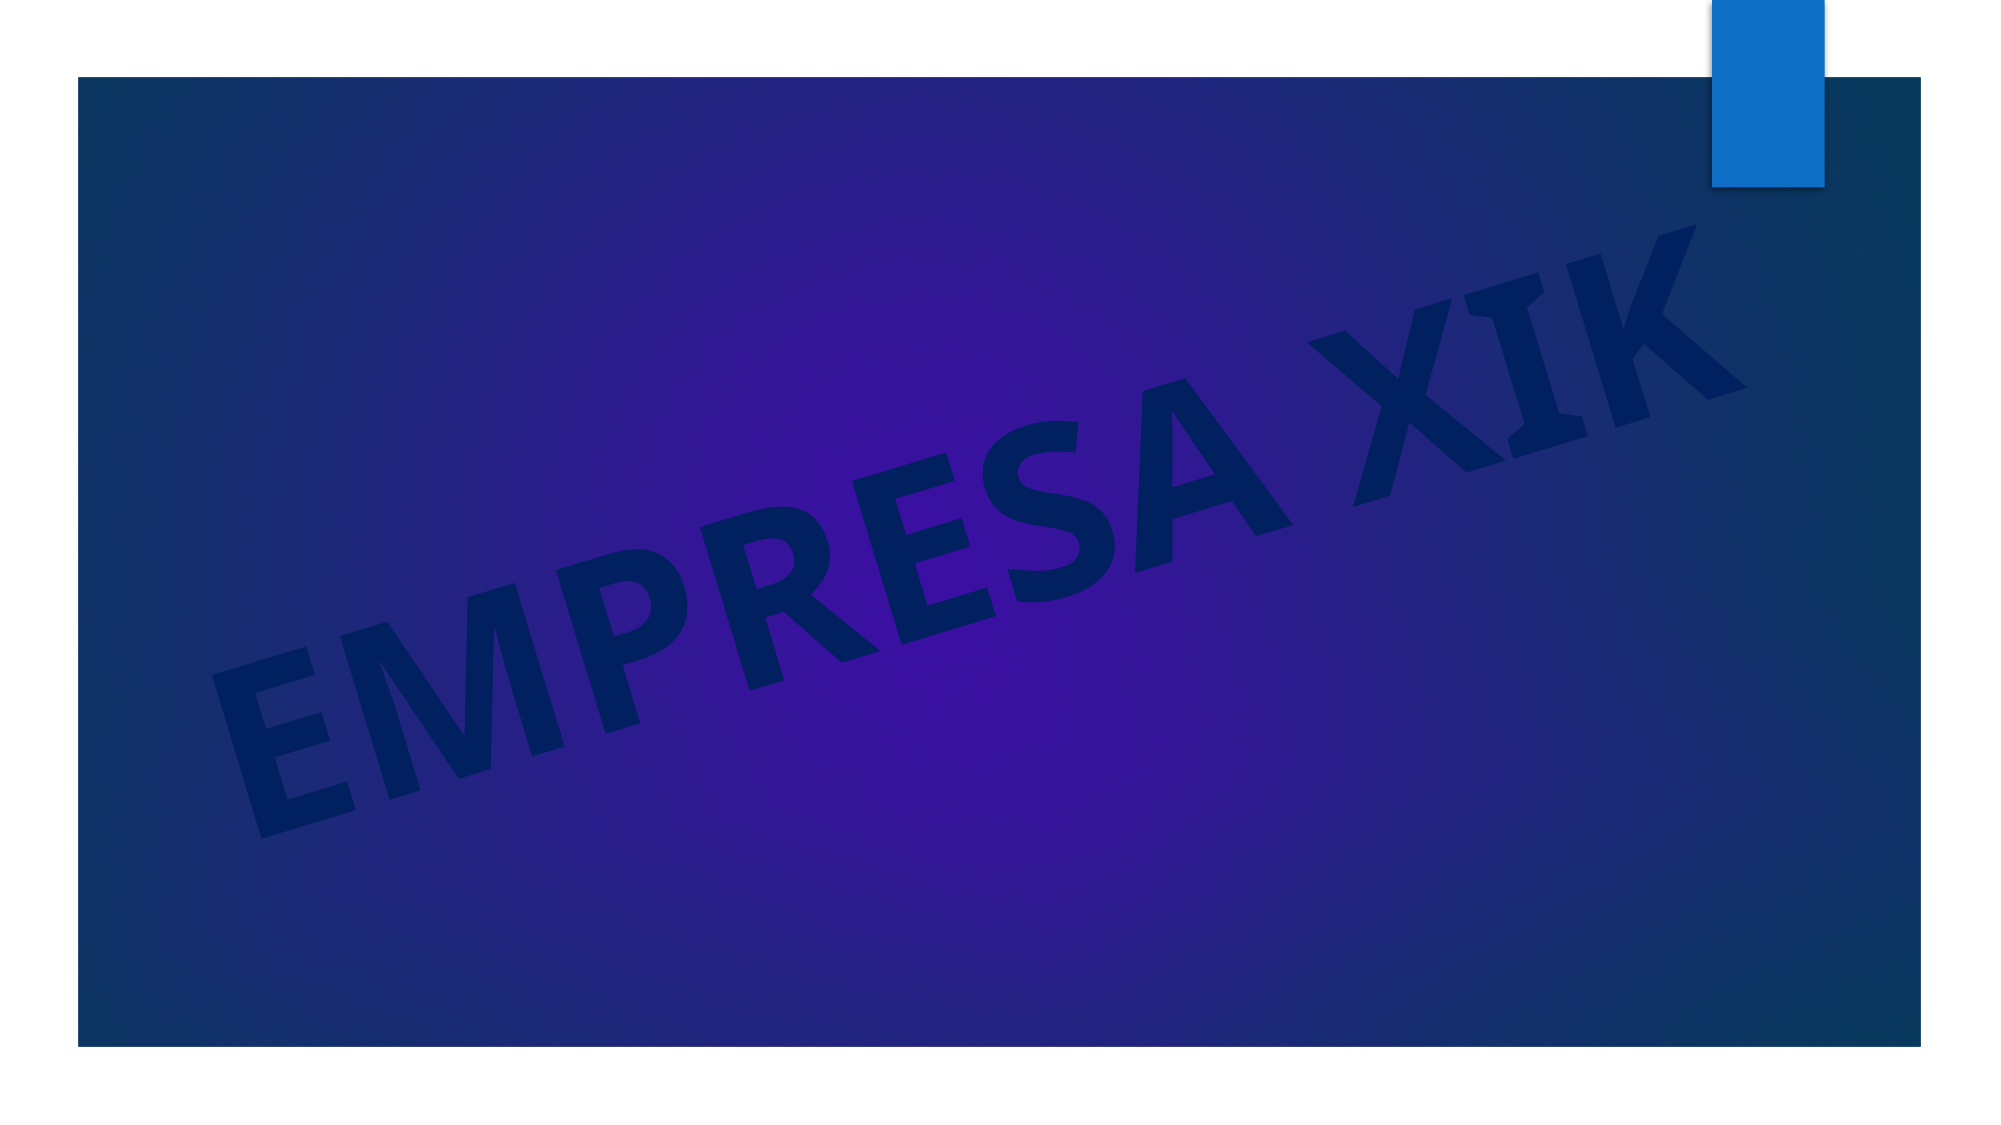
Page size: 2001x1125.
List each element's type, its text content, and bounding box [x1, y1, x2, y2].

text_box EMPRESA XIK [155, 146, 1778, 903]
